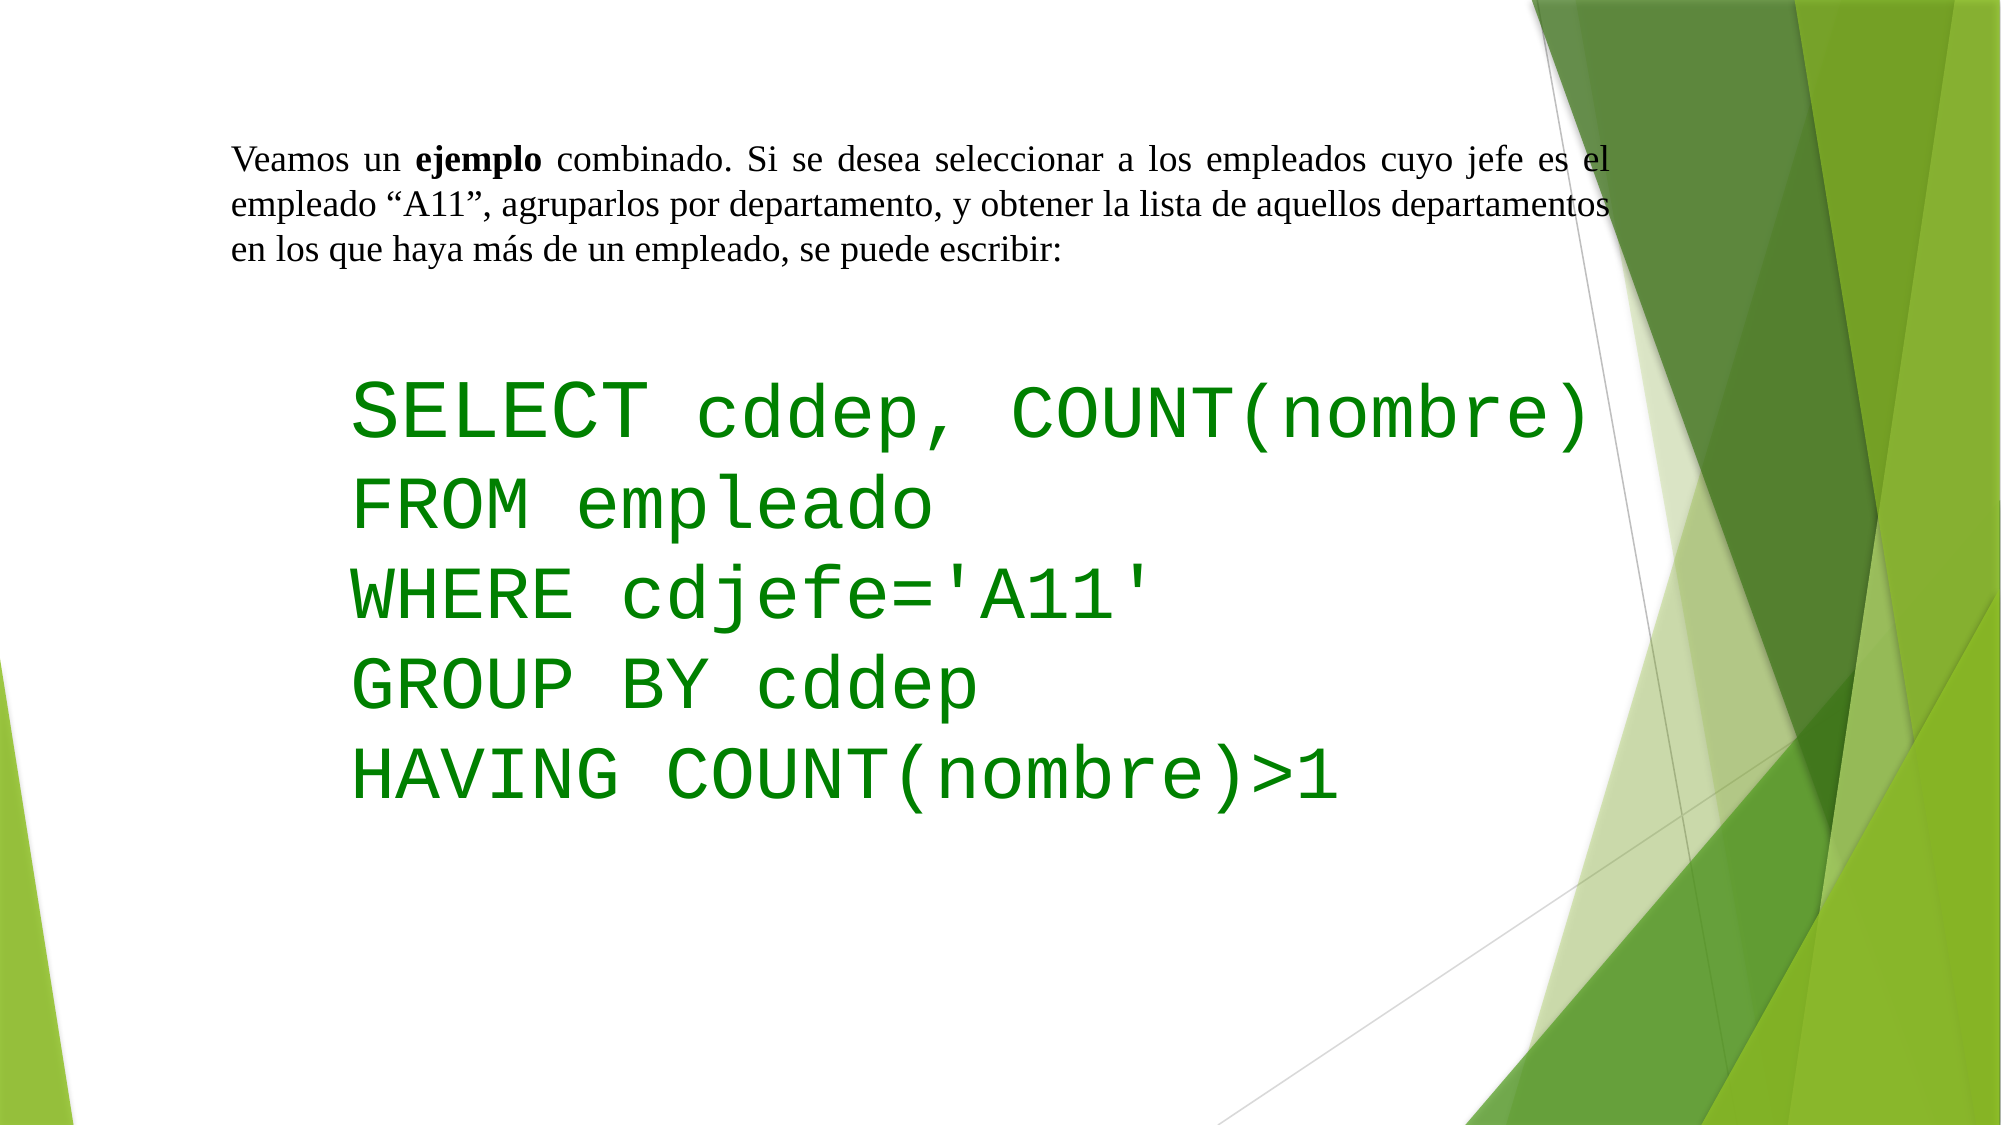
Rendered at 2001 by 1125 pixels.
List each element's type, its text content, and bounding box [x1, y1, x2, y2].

text_box Veamos un ejemplo combinado. Si se desea seleccionar a los empleados cuyo jefe es el empleado “A11”, agruparlos por departamento, y obtener la lista de aquellos departamentos en los que haya más de un empleado, se puede escribir: [216, 126, 1627, 277]
text_box SELECT cddep, COUNT(nombre) FROM empleado WHERE cdjefe='A11' GROUP BY cddep HAVING COUNT(nombre)>1 [335, 346, 1683, 822]
